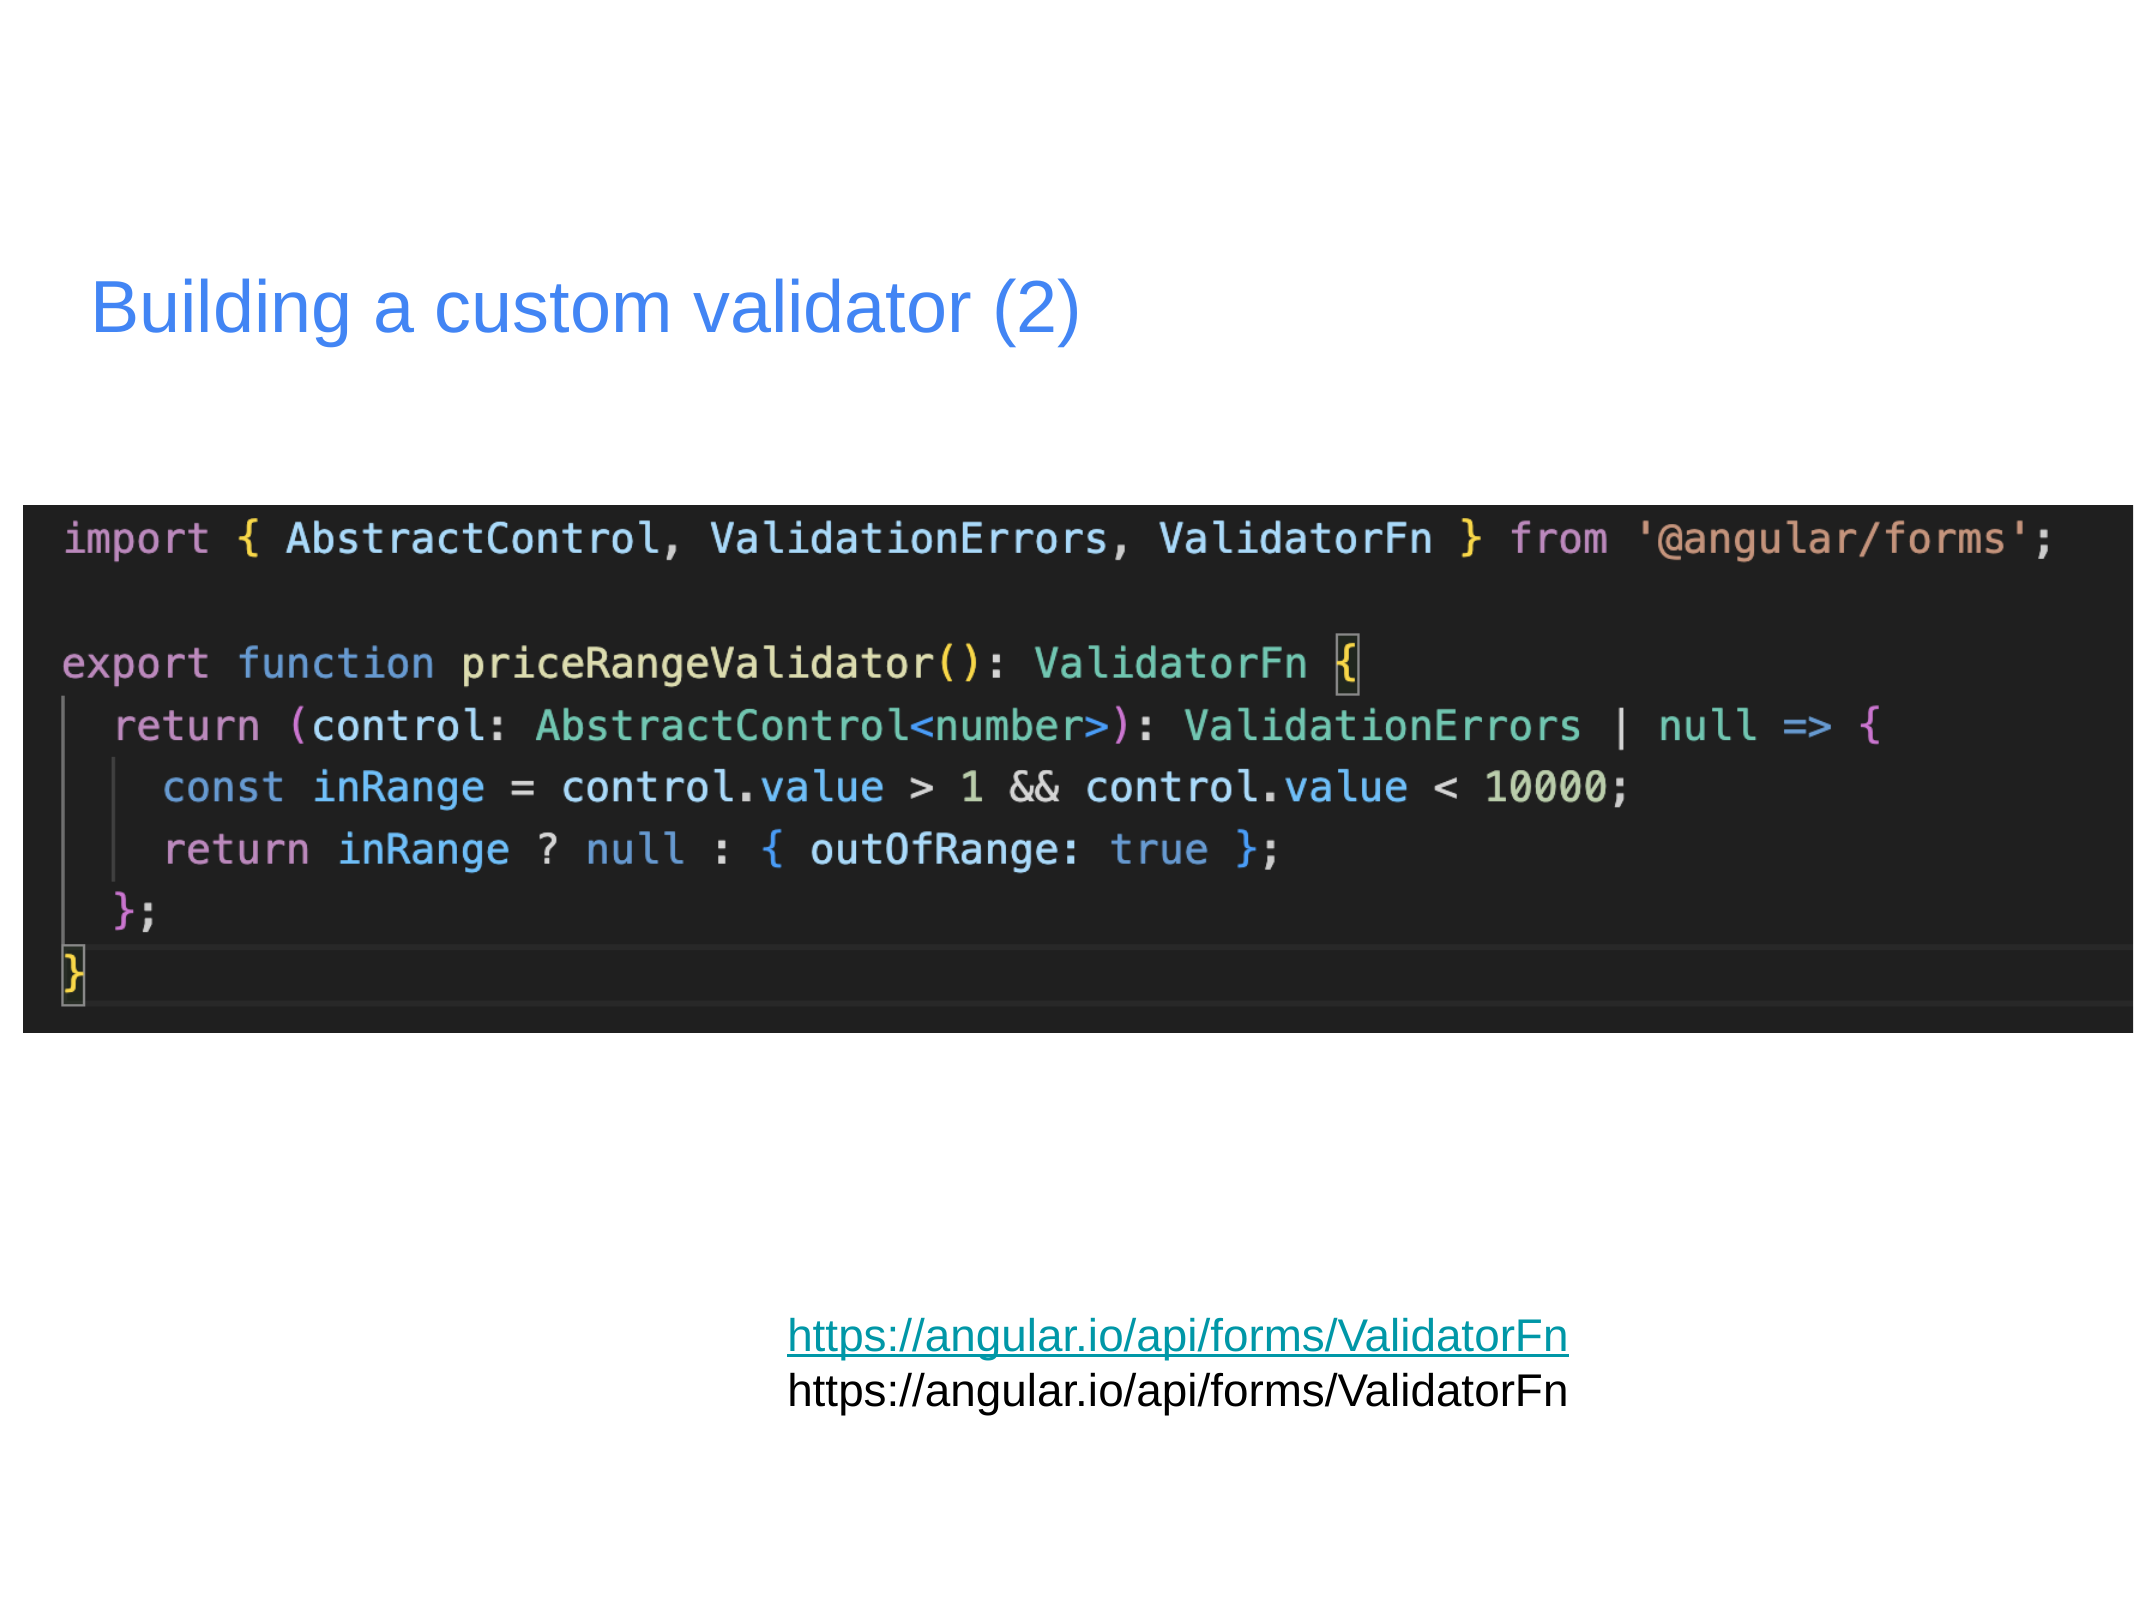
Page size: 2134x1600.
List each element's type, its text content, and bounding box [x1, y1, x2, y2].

title Building a custom validator (2) [66, 252, 2067, 371]
text_box https://angular.io/api/forms/ValidatorFn https://angular.io/api/forms/ValidatorFn [772, 1291, 2134, 1431]
picture [22, 505, 2134, 1033]
